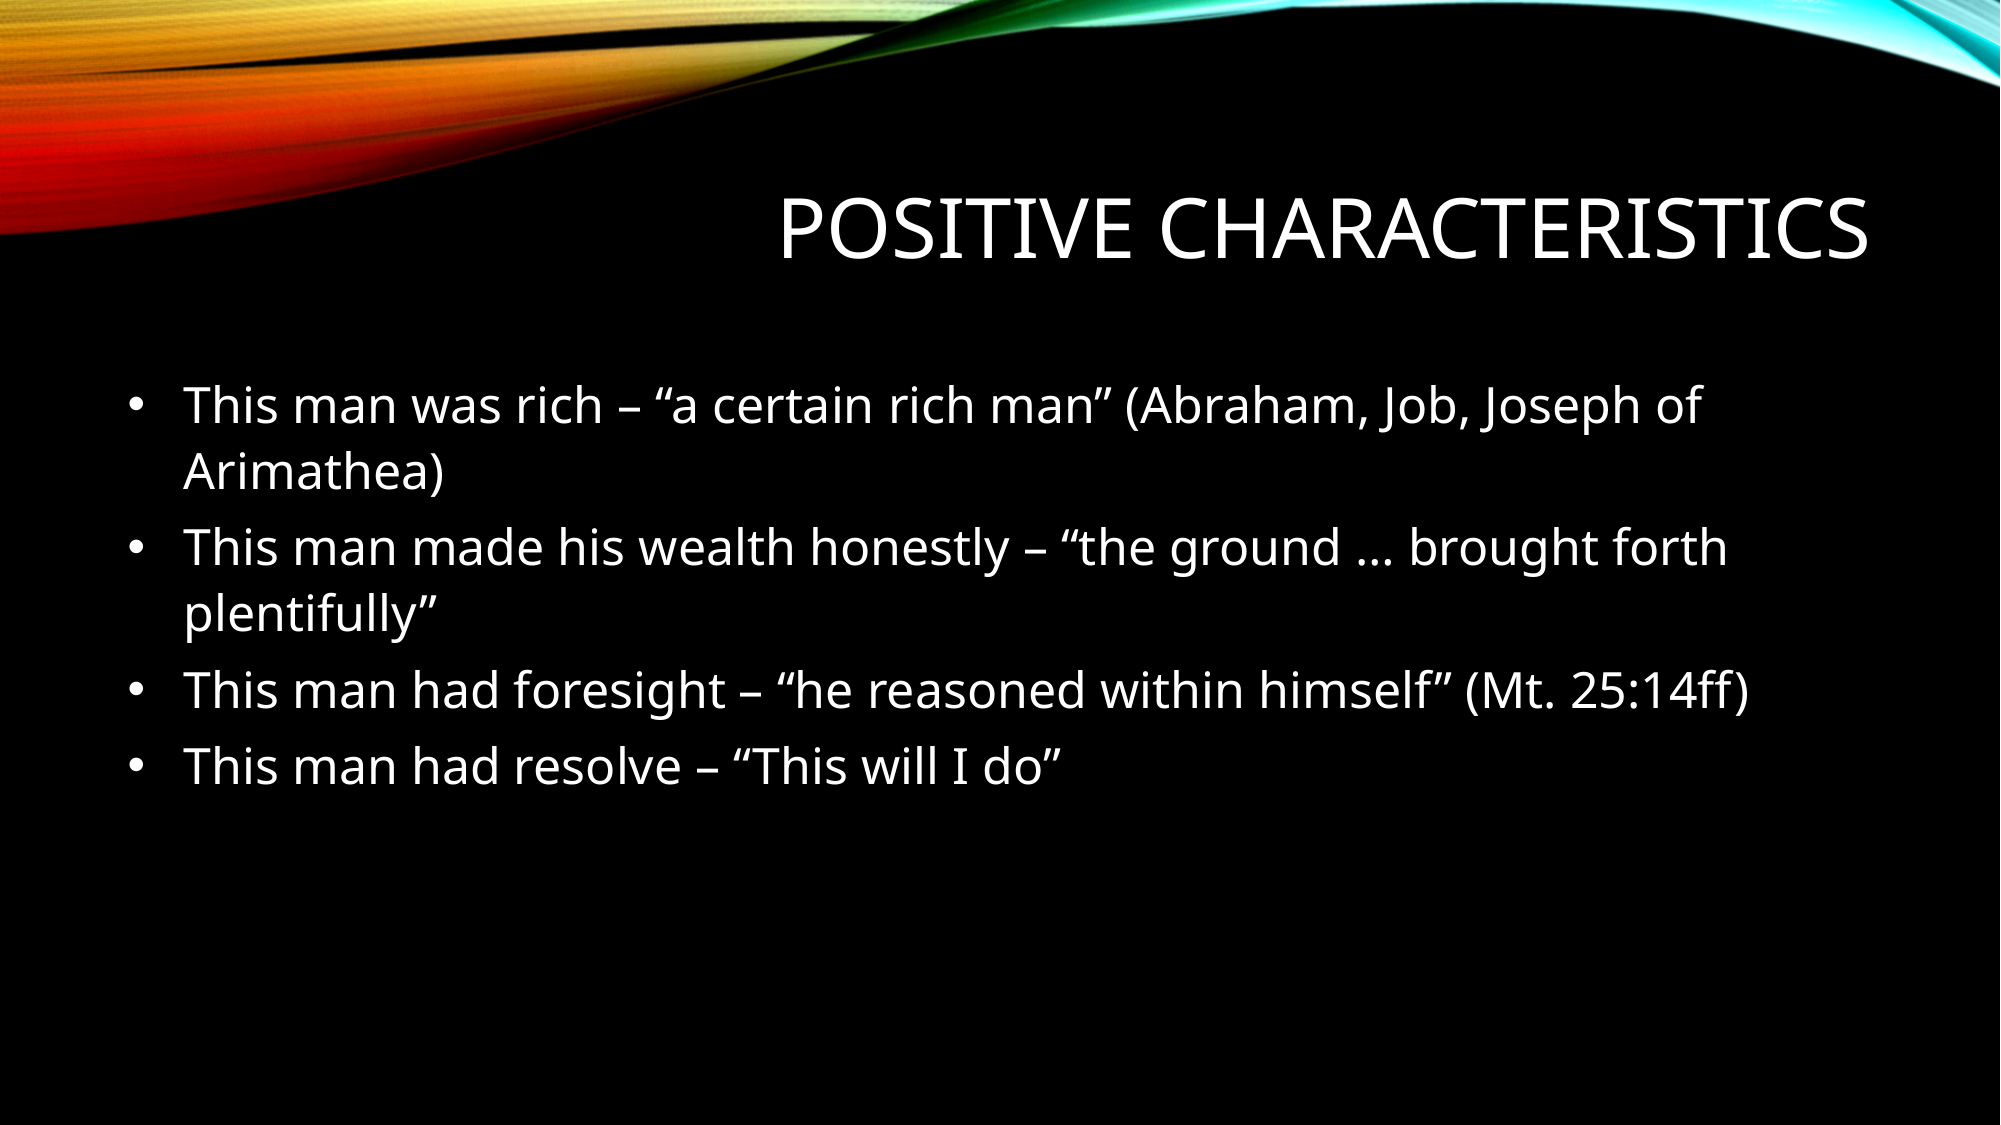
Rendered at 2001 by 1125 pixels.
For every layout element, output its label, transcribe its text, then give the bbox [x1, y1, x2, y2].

picture [0, 0, 2000, 237]
title Positive Characteristics [474, 125, 1888, 338]
list This man was rich – “a certain rich man” (Abraham, Job, Joseph of Arimathea) This man made his wealth honestly – “the ground … brought forth plentifully” This man had foresight – “he reasoned within himself” (Mt. 25:14ff) This man had resolve – “This will I do” [112, 360, 1888, 1021]
